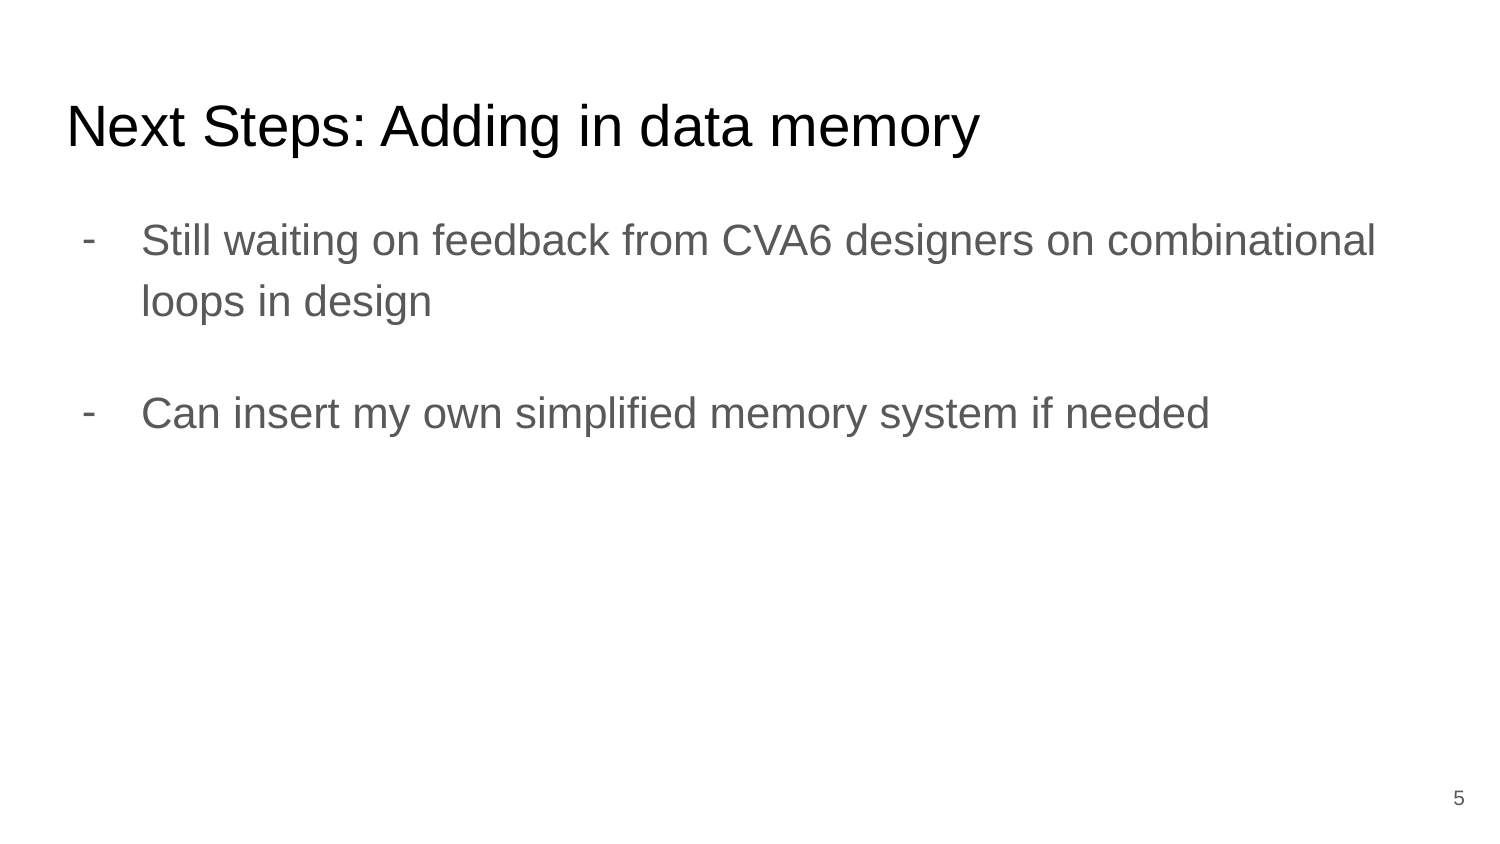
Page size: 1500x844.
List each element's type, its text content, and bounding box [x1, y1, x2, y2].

list Still waiting on feedback from CVA6 designers on combinational loops in design Can insert my own simplified memory system if needed [51, 189, 1449, 750]
slide_number ‹#› [1389, 764, 1480, 830]
title Next Steps: Adding in data memory [51, 72, 1449, 167]
